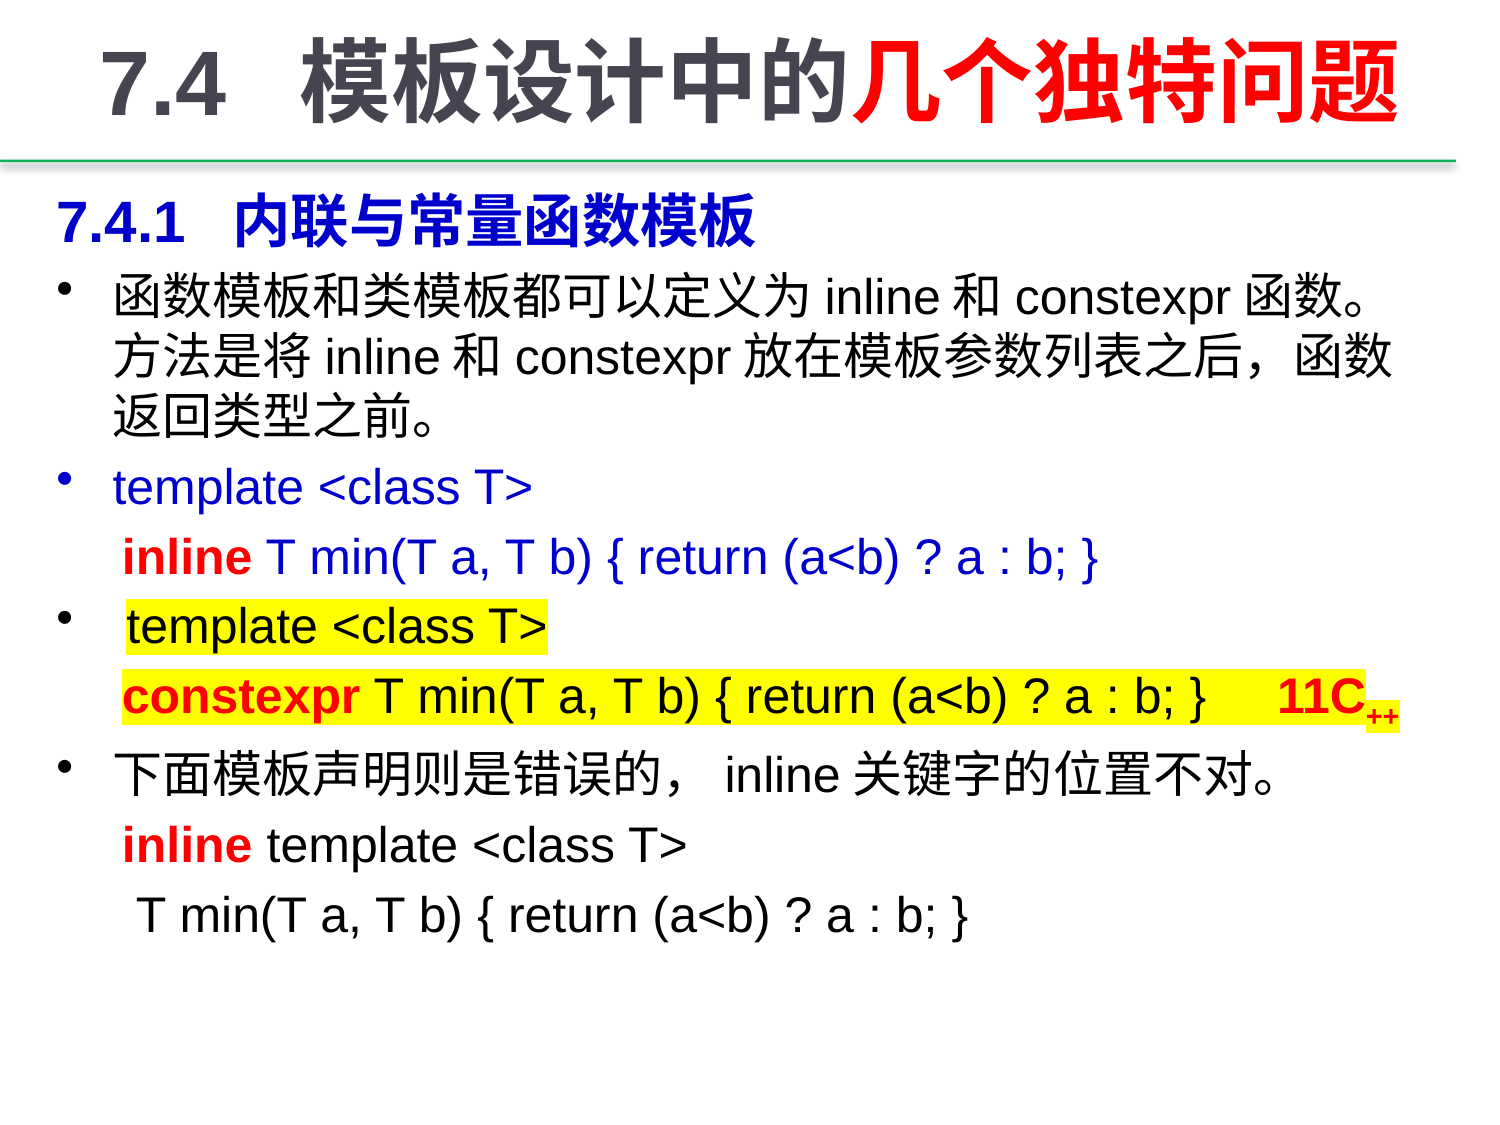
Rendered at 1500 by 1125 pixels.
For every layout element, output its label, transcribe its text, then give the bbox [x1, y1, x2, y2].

title 7.4 模板设计中的几个独特问题 [75, 12, 1425, 146]
list 7.4.1 内联与常量函数模板 函数模板和类模板都可以定义为inline和constexpr函数。方法是将inline和constexpr放在模板参数列表之后，函数返回类型之前。 template <class T> inline T min(T a, T b) { return (a<b) ? a : b; } template <class T> constexpr T min(T a, T b) { return (a<b) ? a : b; } 11C++ 下面模板声明则是错误的，inline关键字的位置不对。 inline template <class T> T min(T a, T b) { return (a<b) ? a : b; } [41, 176, 1456, 1025]
